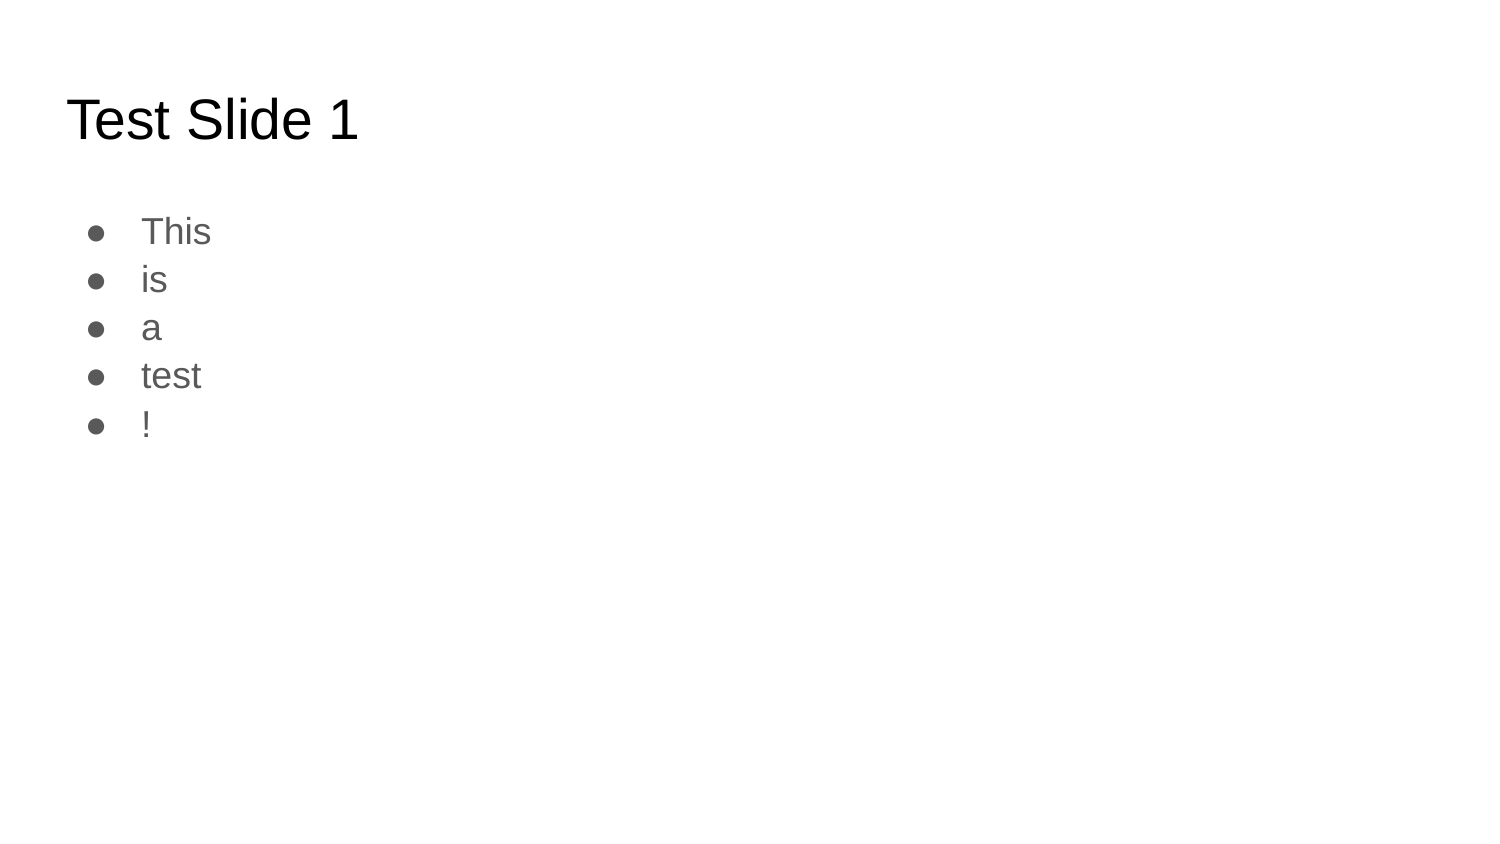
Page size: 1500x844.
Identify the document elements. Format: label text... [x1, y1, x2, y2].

list This is a test ! [51, 189, 1449, 750]
title Test Slide 1 [51, 72, 1449, 167]
